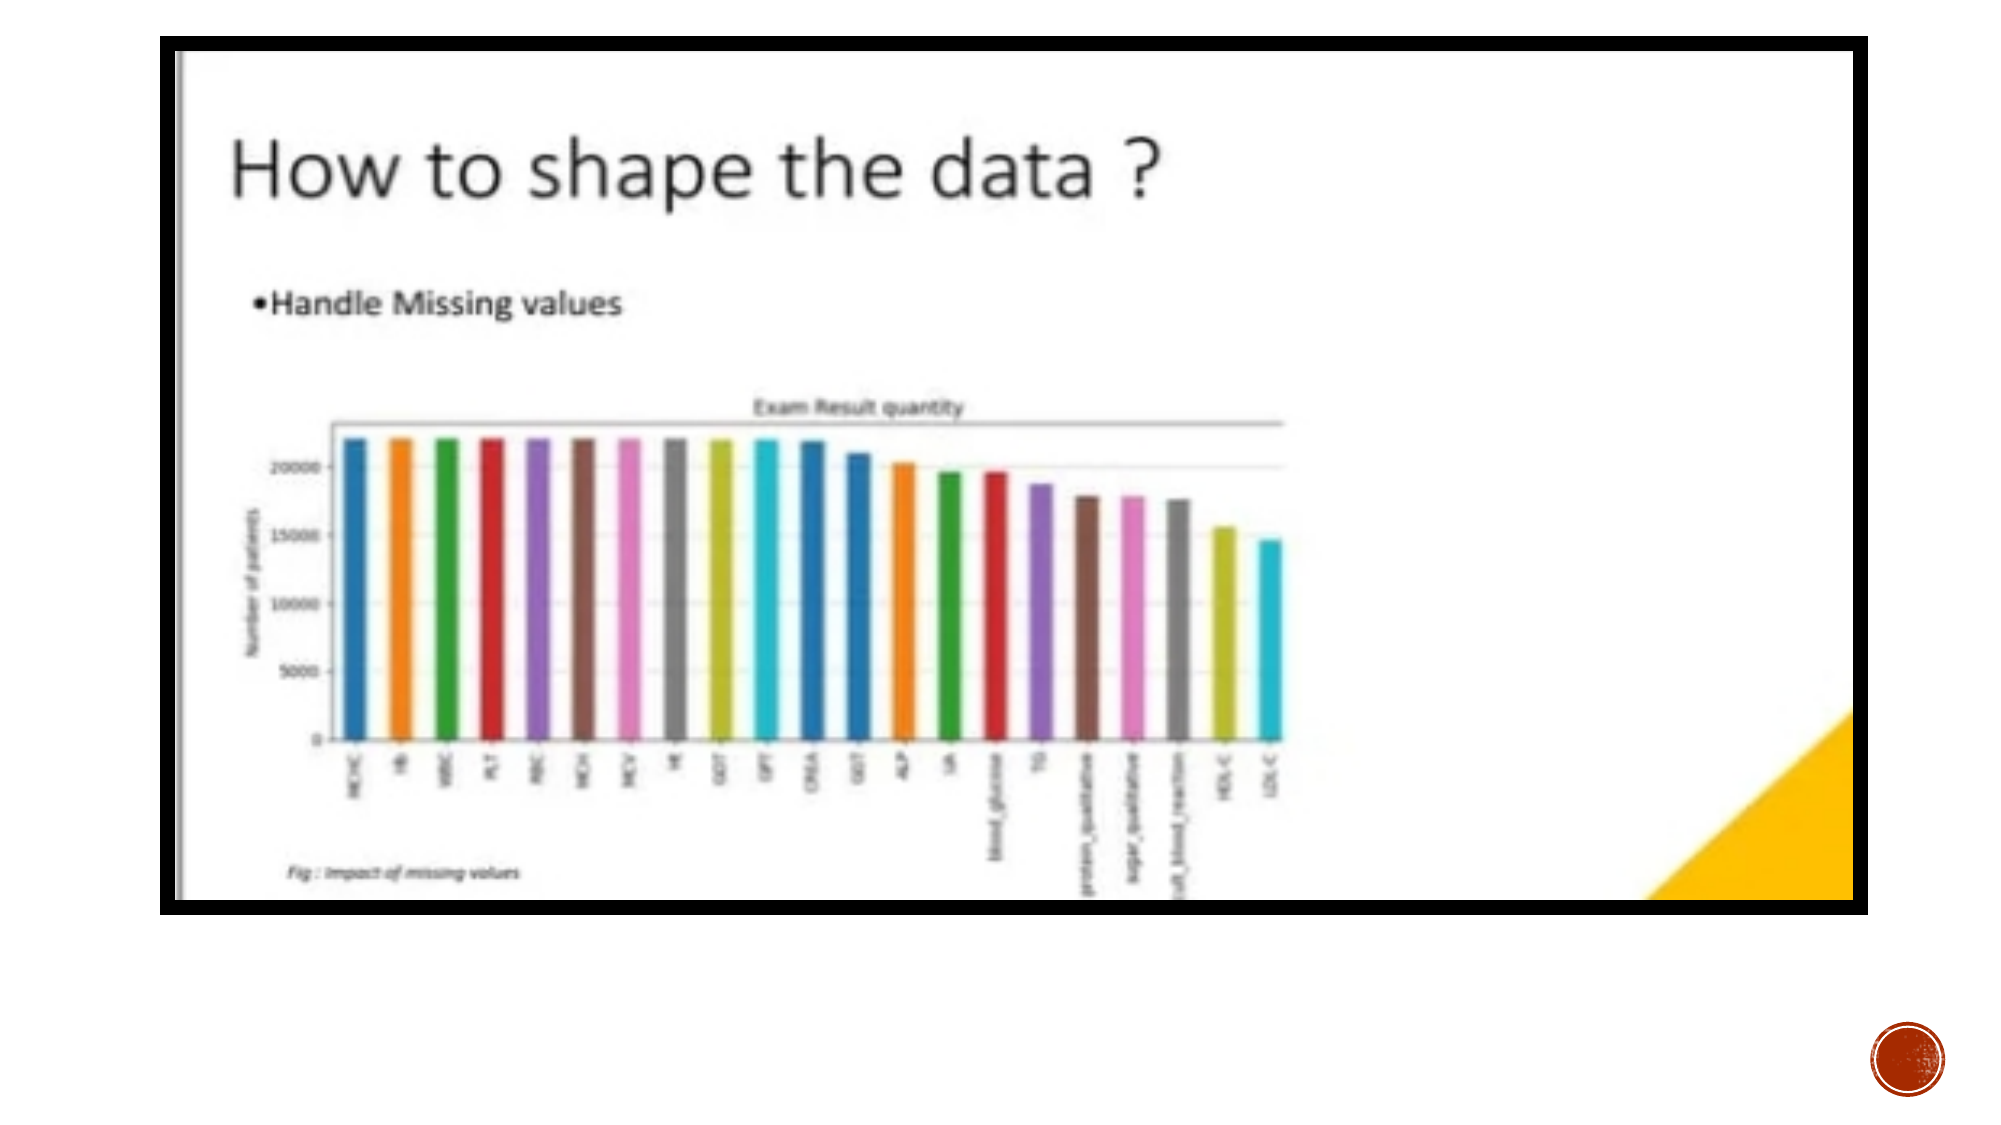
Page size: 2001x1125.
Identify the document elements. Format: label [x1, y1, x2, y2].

list [178, 55, 1848, 897]
